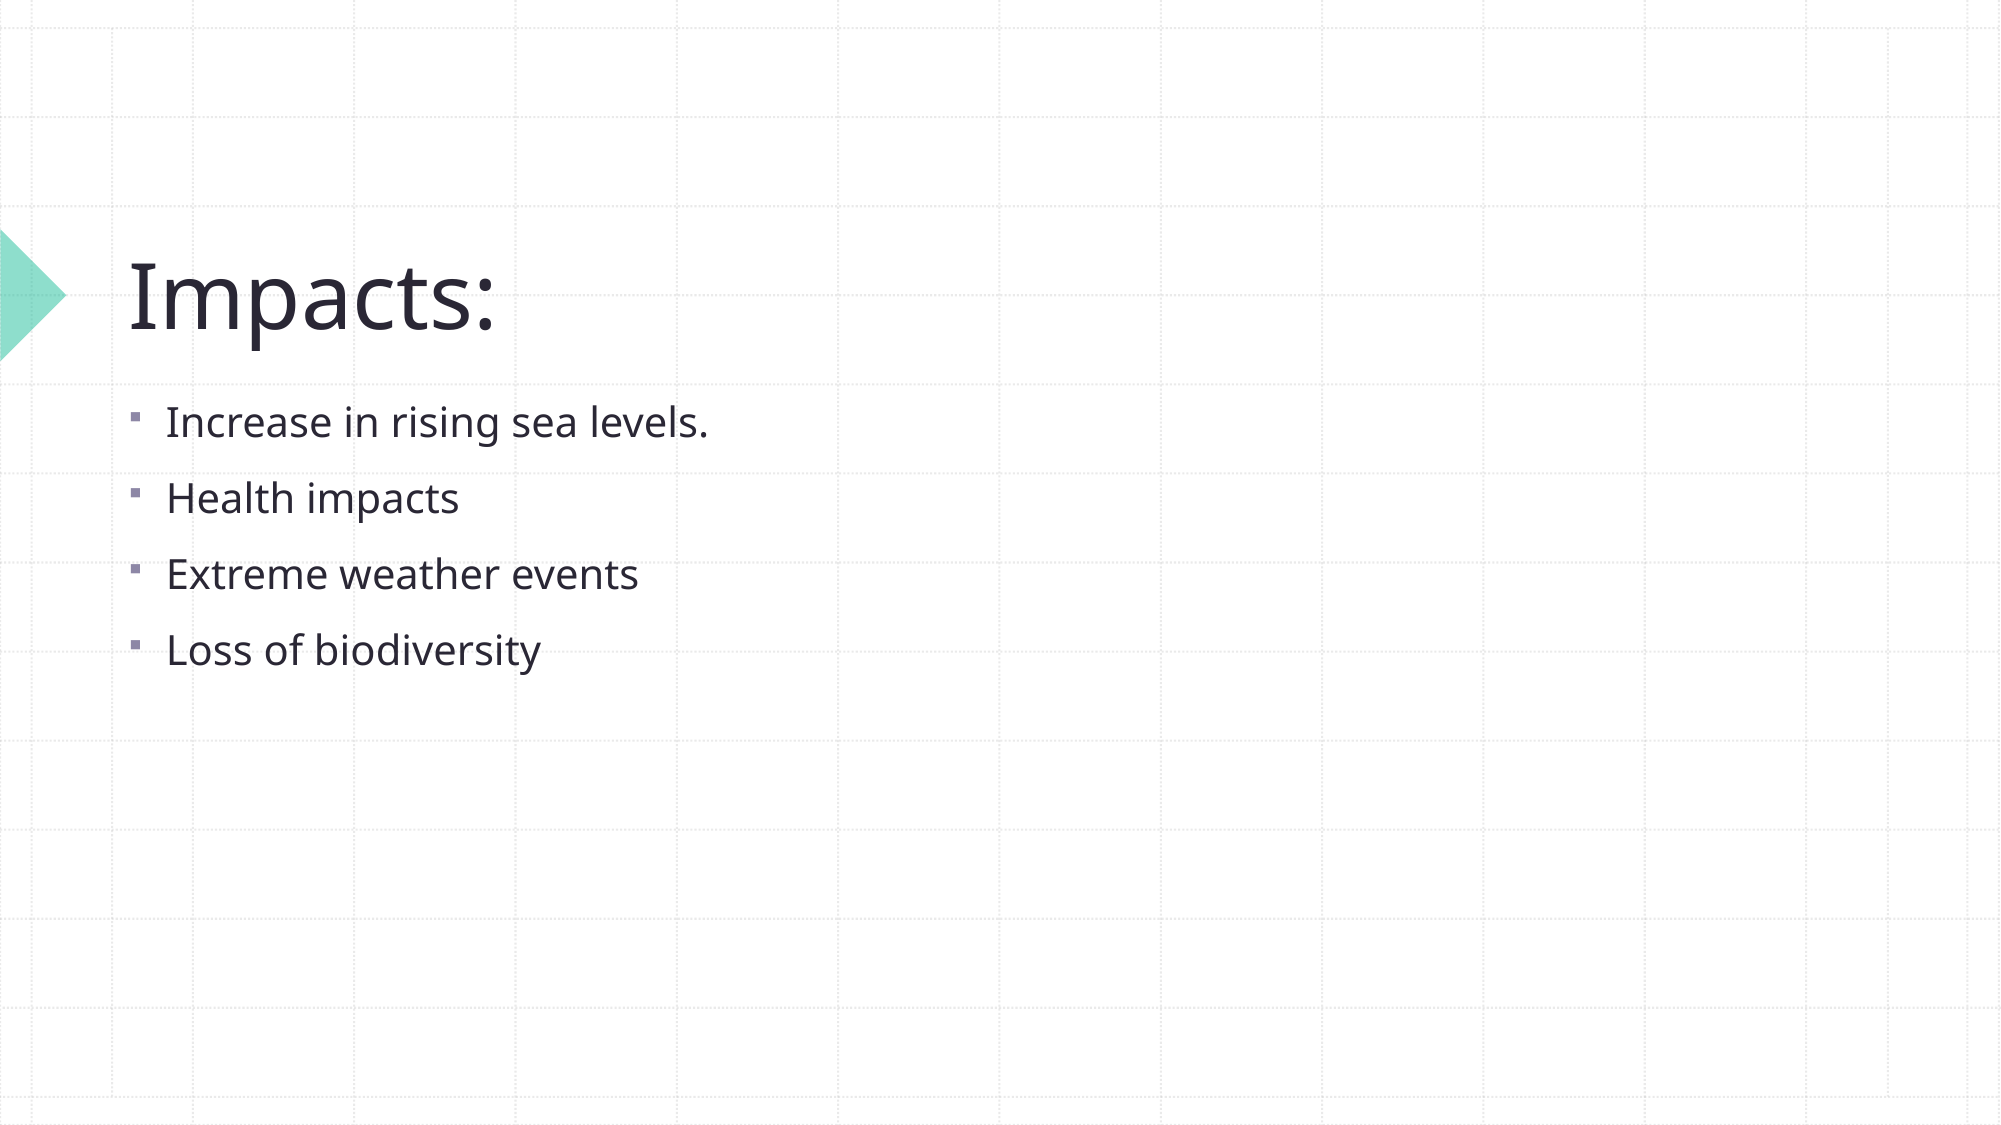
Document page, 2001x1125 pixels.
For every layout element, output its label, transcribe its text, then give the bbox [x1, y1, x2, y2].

list Increase in rising sea levels. Health impacts Extreme weather events Loss of biodiversity [113, 383, 1808, 969]
title Impacts: [113, 119, 1808, 356]
